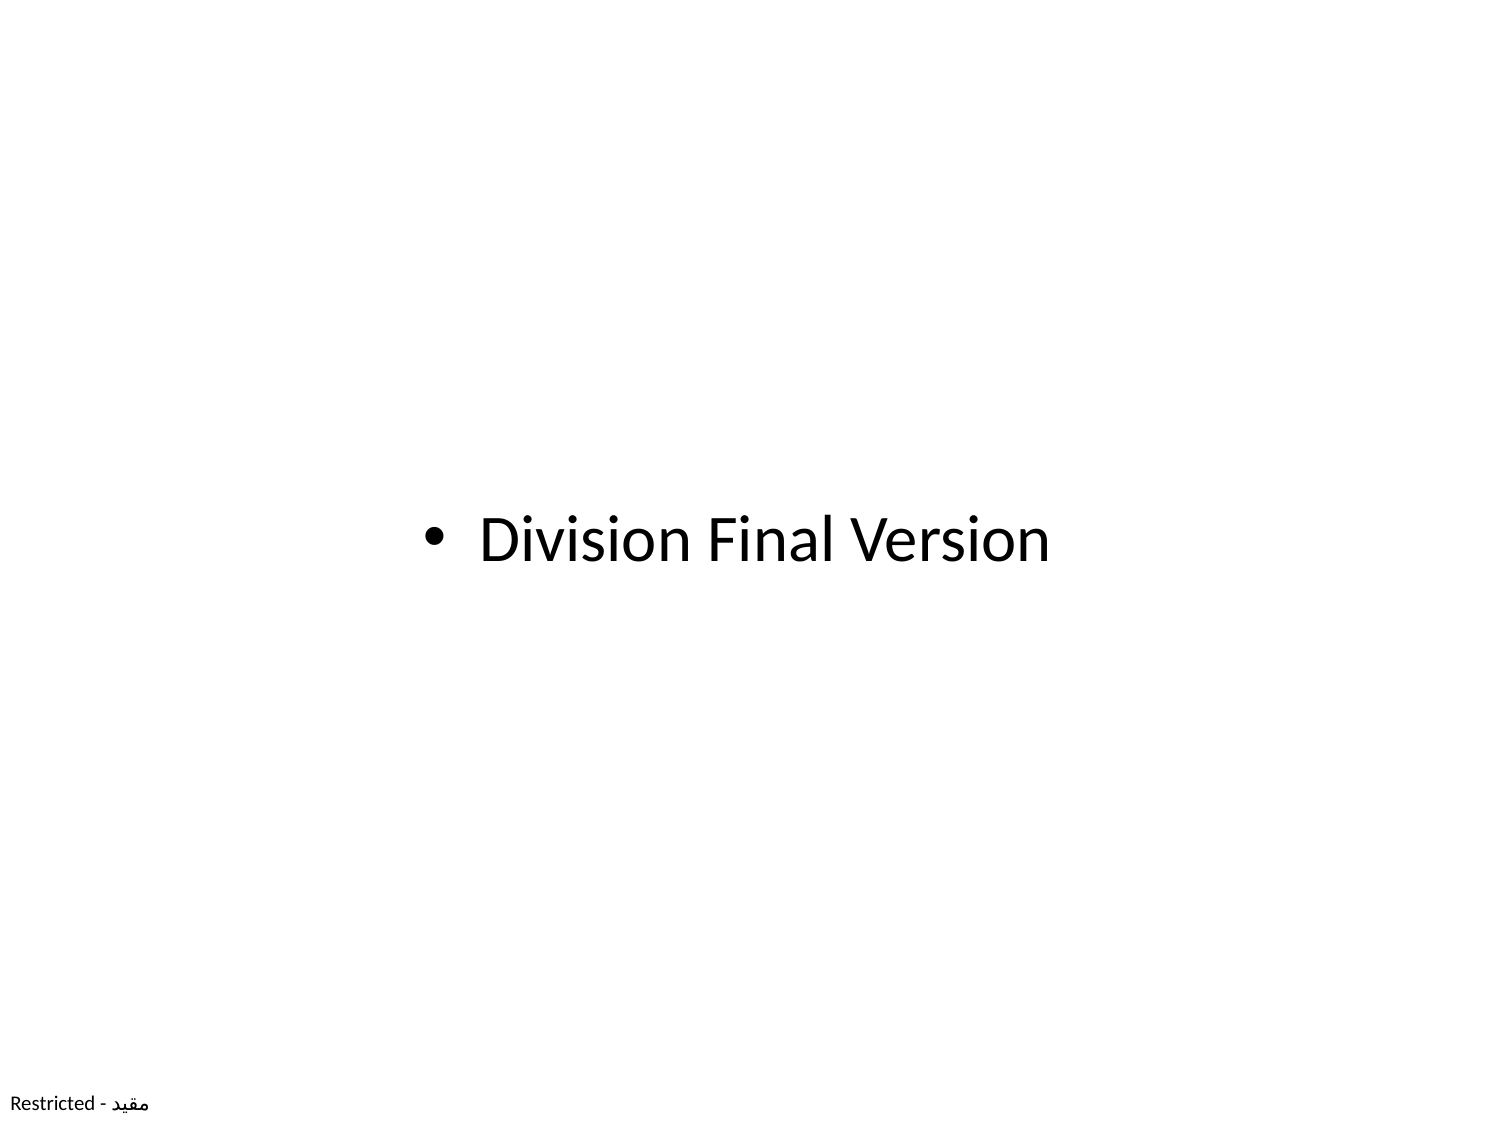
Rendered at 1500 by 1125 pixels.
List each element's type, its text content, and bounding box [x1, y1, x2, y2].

list Division Final Version [62, 487, 1413, 638]
